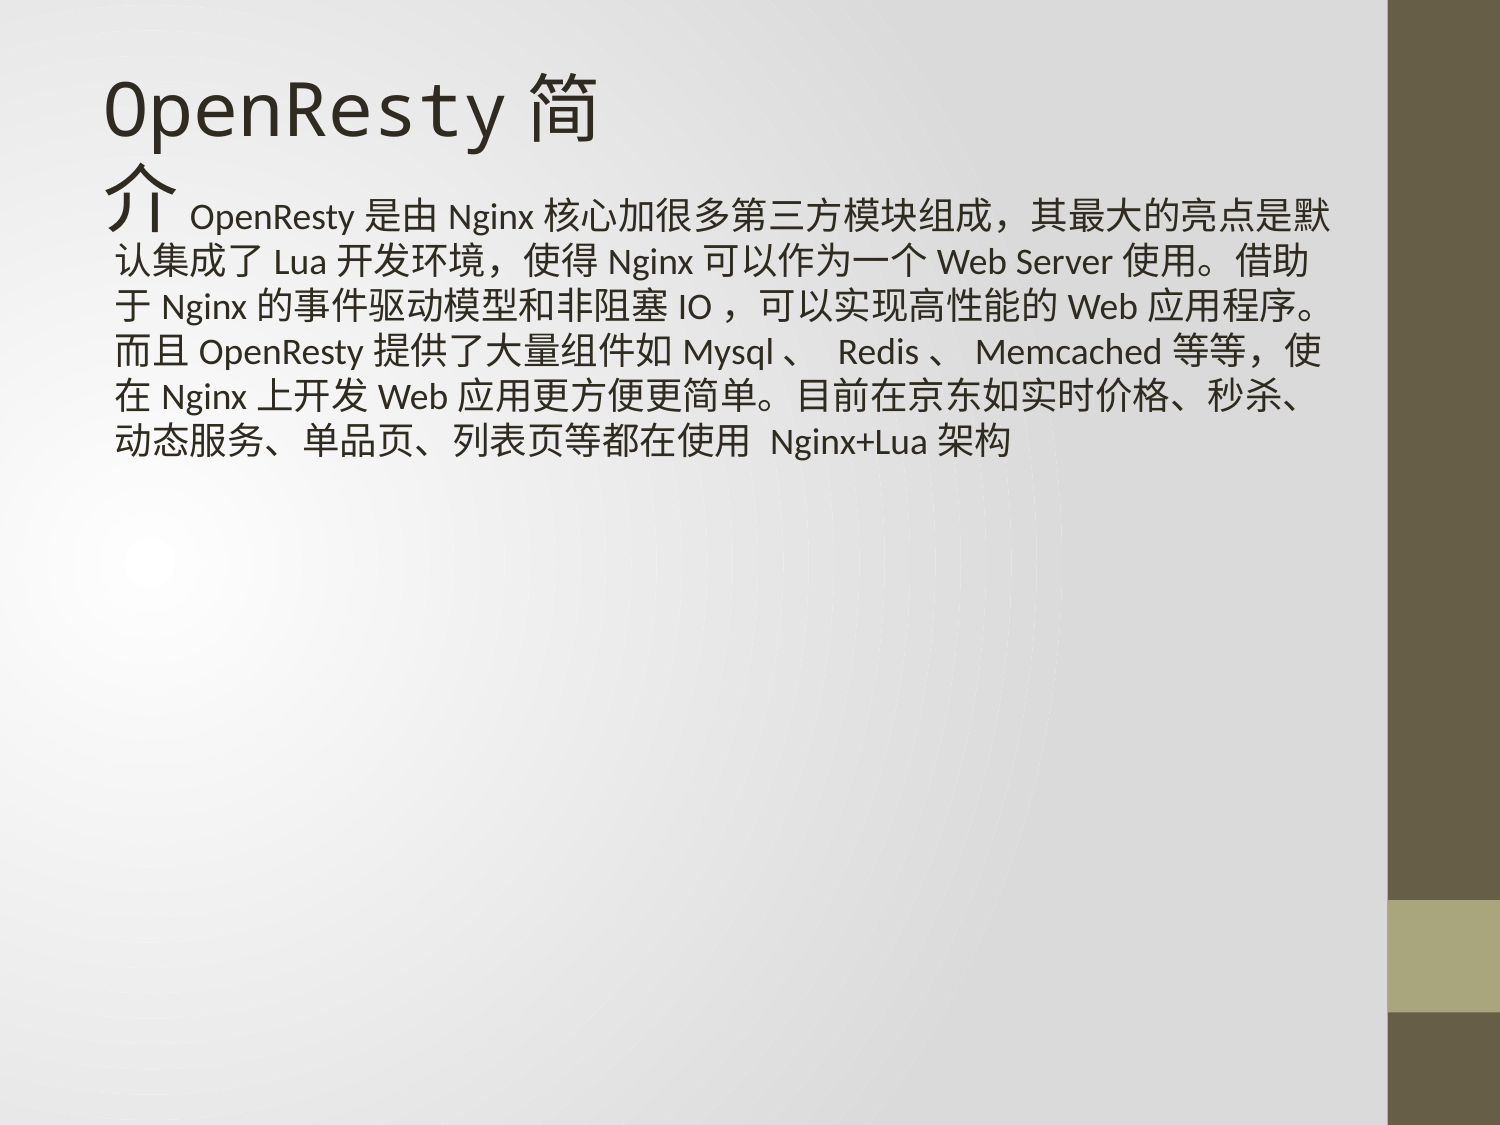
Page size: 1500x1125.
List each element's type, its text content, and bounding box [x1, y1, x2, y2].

text_box OpenResty简介 [88, 54, 621, 250]
text_box OpenResty是由Nginx核心加很多第三方模块组成，其最大的亮点是默认集成了Lua开发环境，使得Nginx可以作为一个Web Server使用。借助于Nginx的事件驱动模型和非阻塞IO，可以实现高性能的Web应用程序。而且OpenResty提供了大量组件如Mysql、 Redis、Memcached等等，使在Nginx上开发Web应用更方便更简单。目前在京东如实时价格、秒杀、动态服务、单品页、列表页等都在使用 Nginx+Lua架构 [100, 184, 1353, 470]
